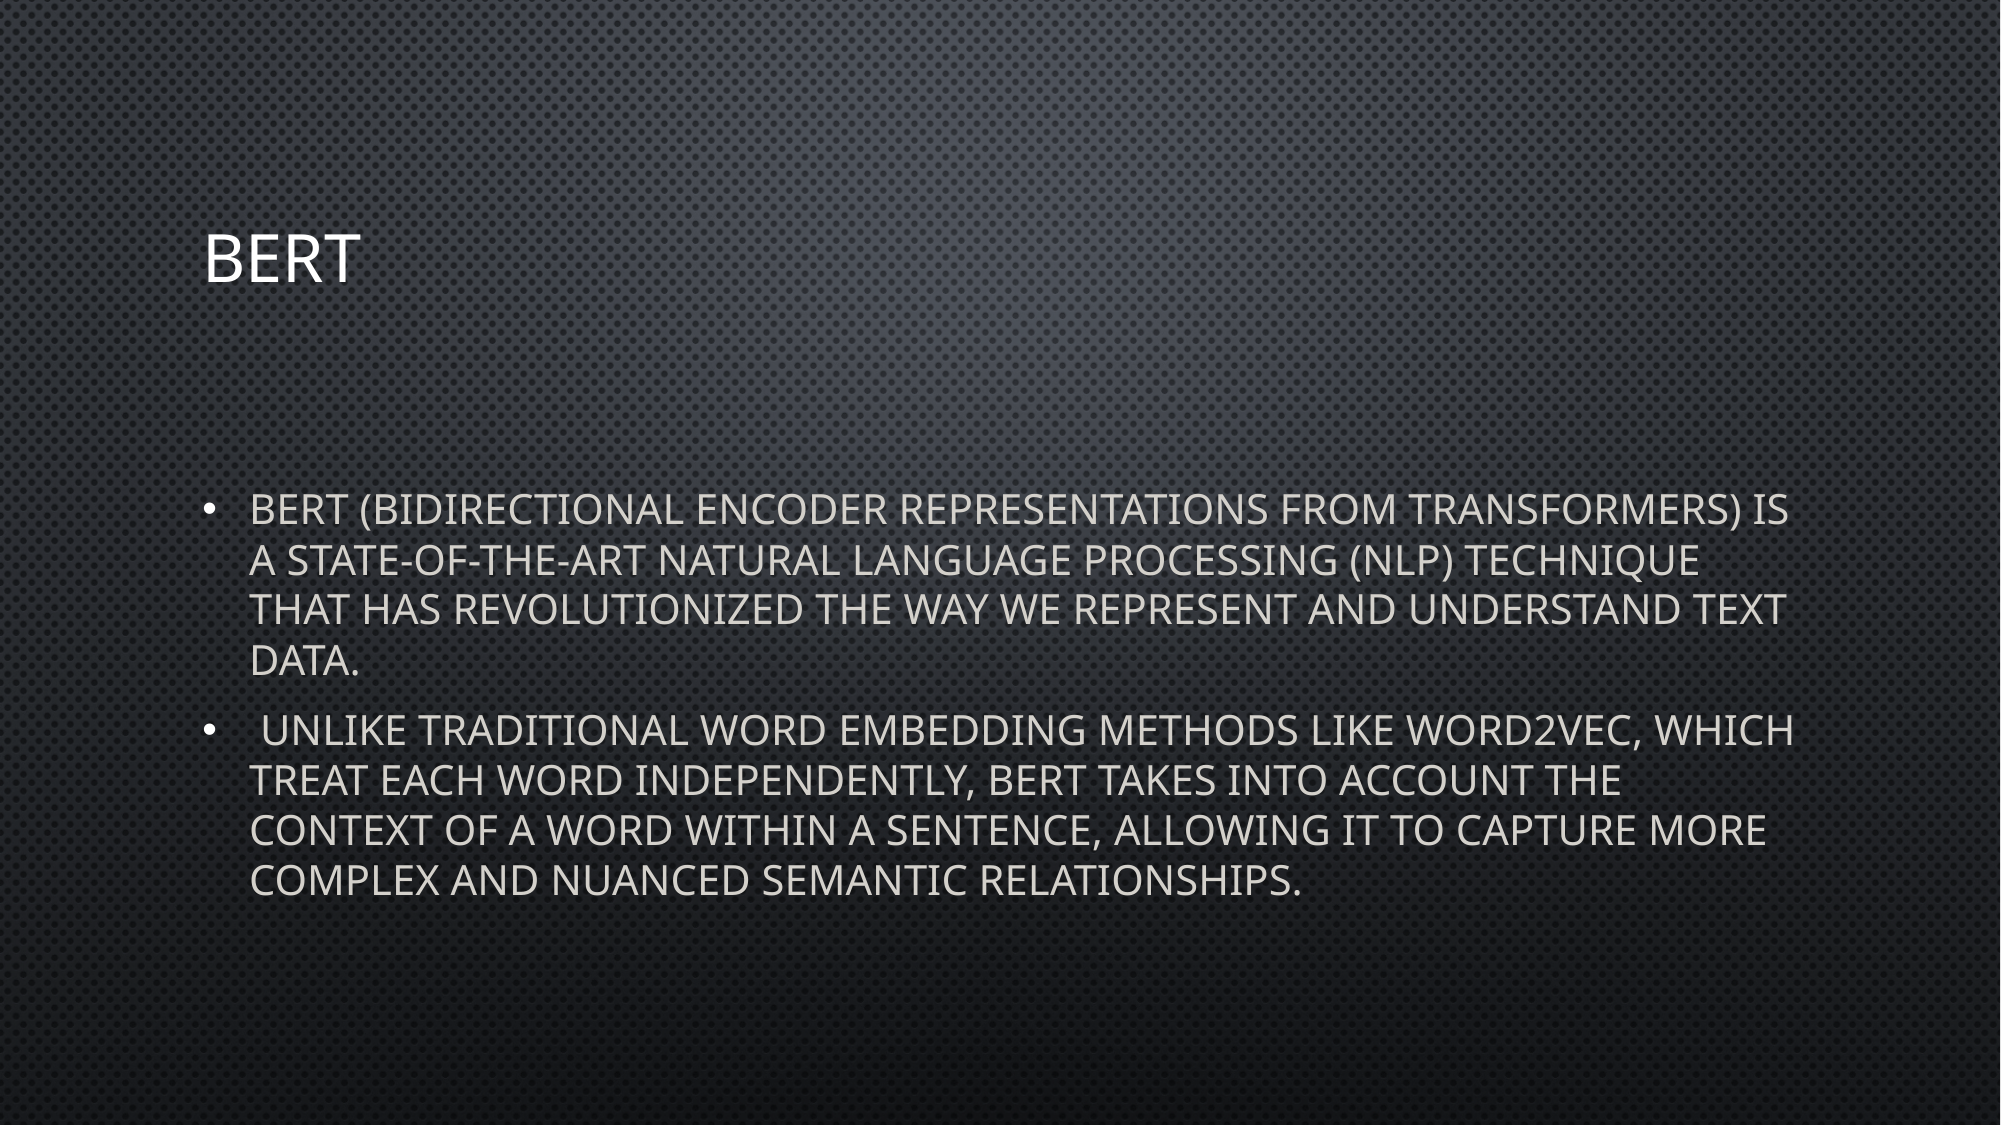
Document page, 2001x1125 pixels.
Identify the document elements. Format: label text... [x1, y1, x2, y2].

list BERT (Bidirectional Encoder Representations from Transformers) is a state-of-the-art natural language processing (NLP) technique that has revolutionized the way we represent and understand text data. Unlike traditional word embedding methods like Word2Vec, which treat each word independently, BERT takes into account the context of a word within a sentence, allowing it to capture more complex and nuanced semantic relationships. [187, 437, 1813, 950]
title BERT [187, 99, 1813, 413]
